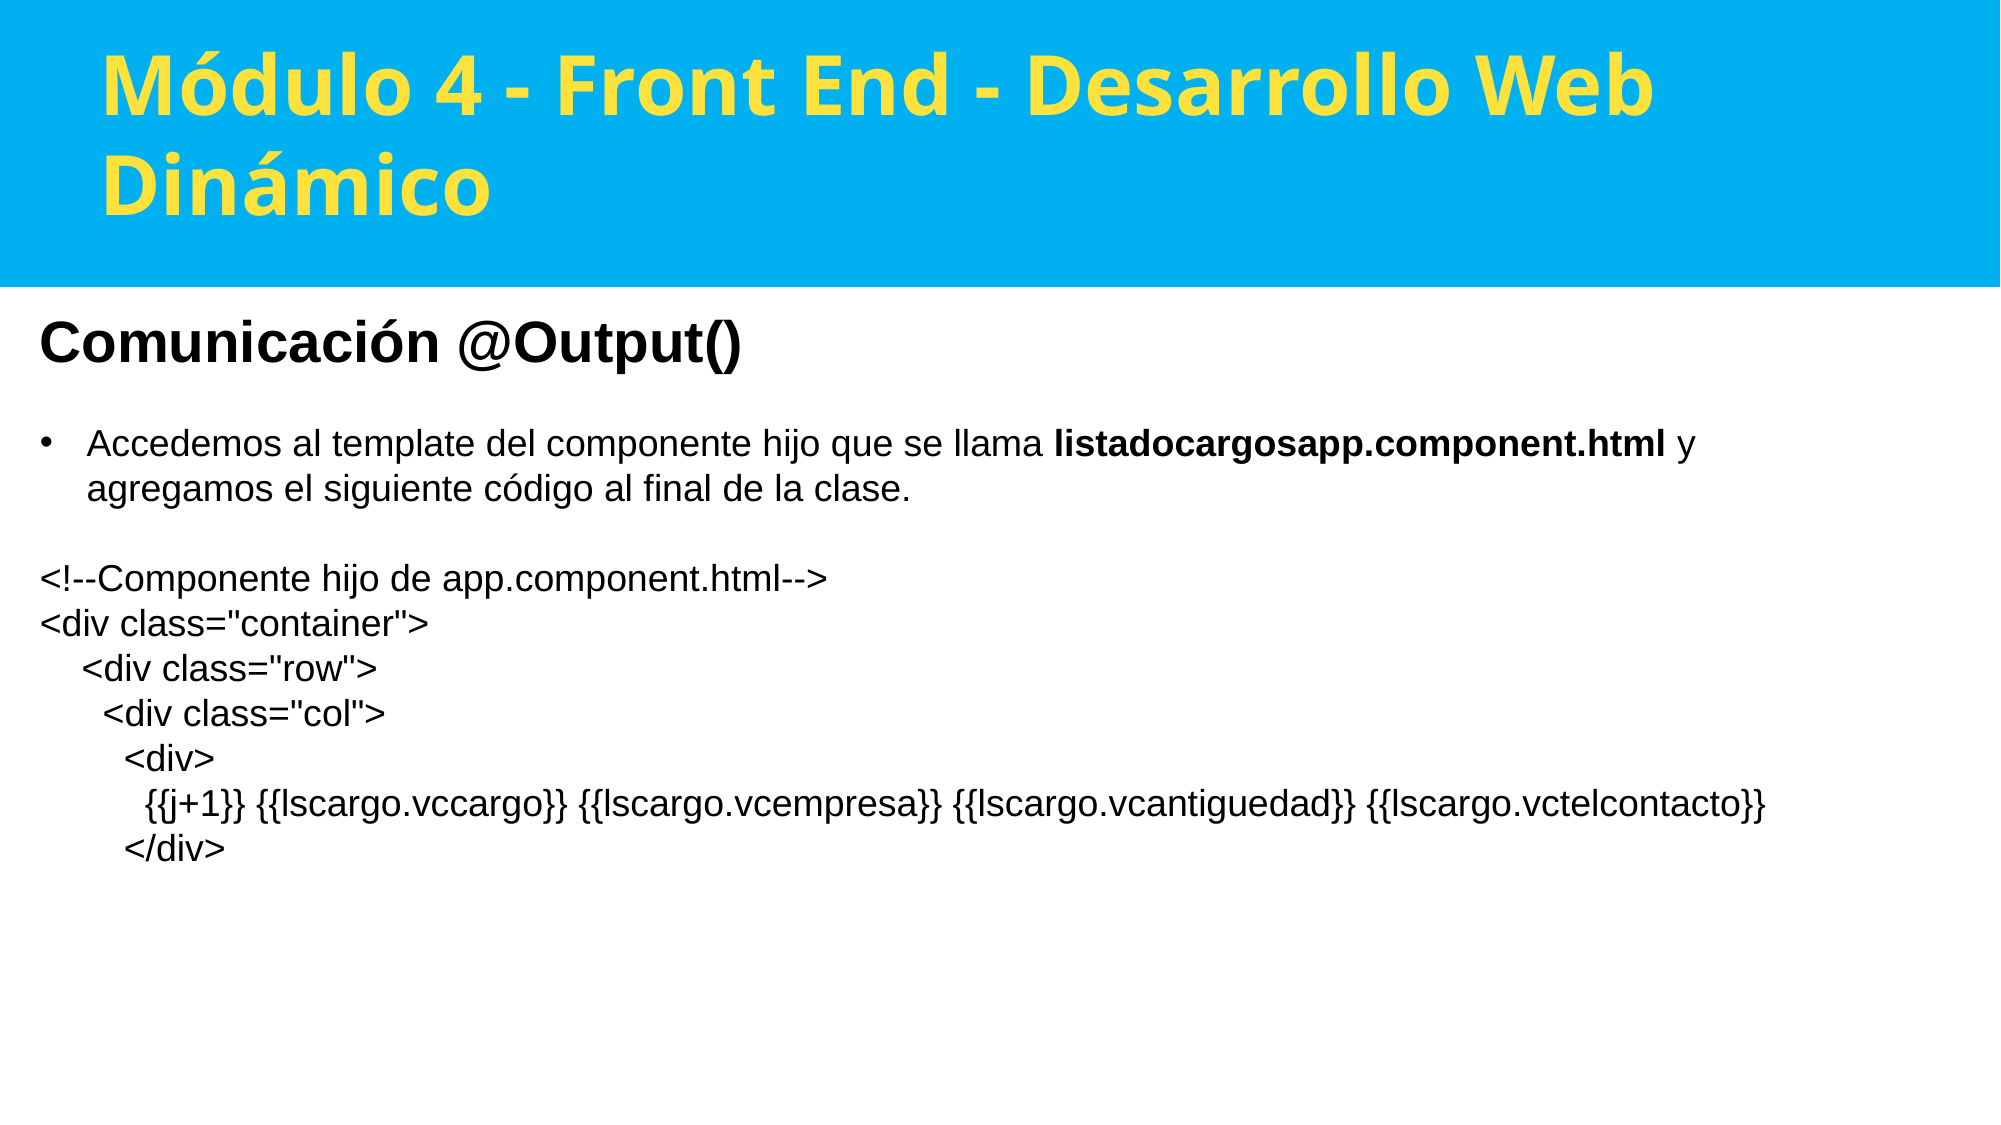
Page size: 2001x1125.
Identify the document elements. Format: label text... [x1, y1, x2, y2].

text_box Comunicación @Output() Accedemos al template del componente hijo que se llama listadocargosapp.component.html y agregamos el siguiente código al final de la clase. <!--Componente hijo de app.component.html--> <div class="container"> <div class="row"> <div class="col"> <div> {{j+1}} {{lscargo.vccargo}} {{lscargo.vcempresa}} {{lscargo.vcantiguedad}} {{lscargo.vctelcontacto}} </div> [19, 286, 1846, 977]
text_box [0, 0, 2000, 287]
text_box Módulo 4 - Front End - Desarrollo Web Dinámico [92, 24, 1901, 222]
